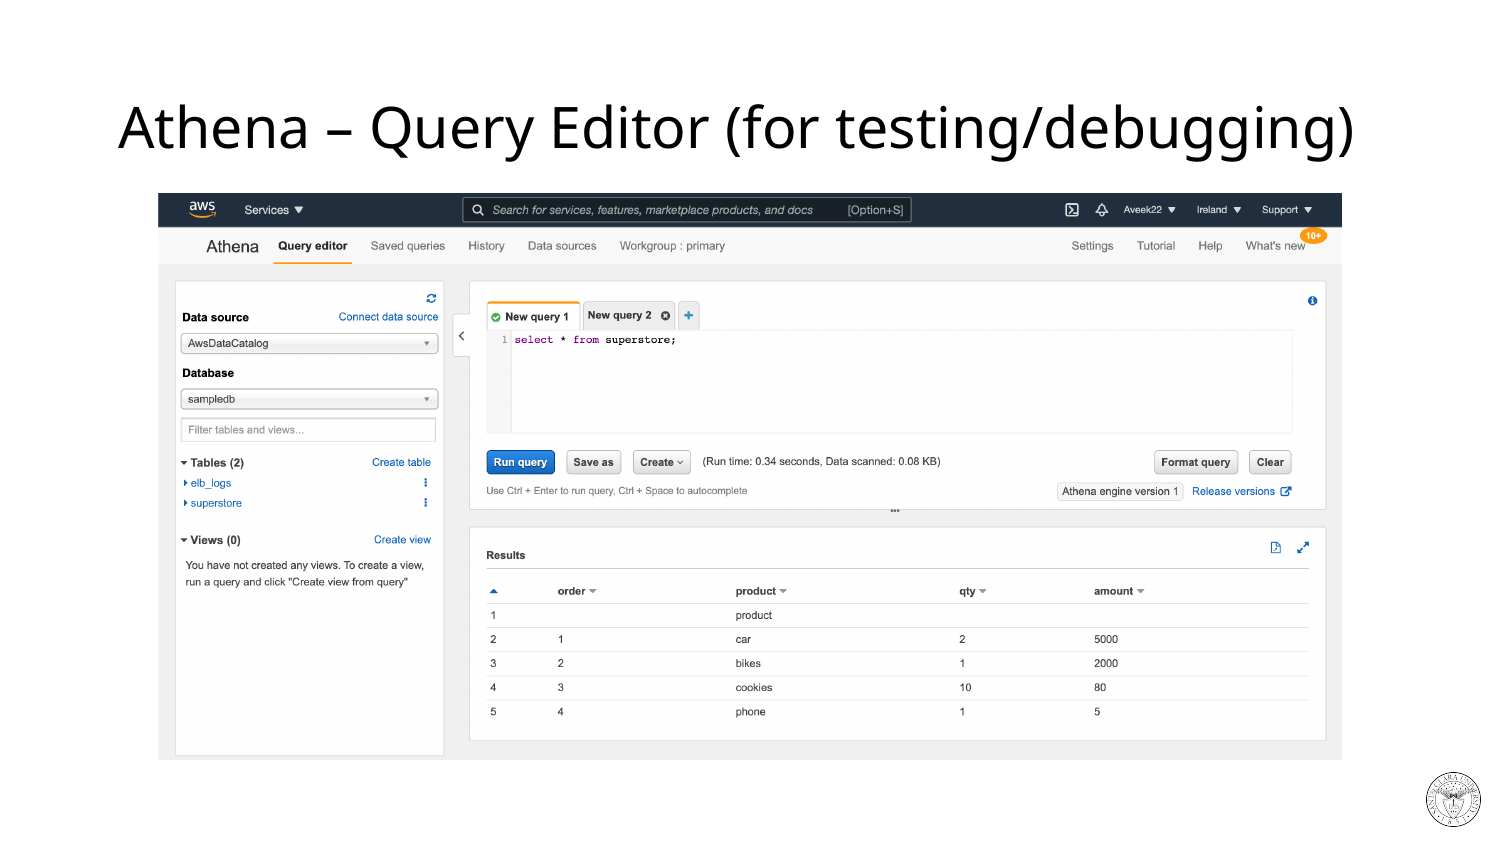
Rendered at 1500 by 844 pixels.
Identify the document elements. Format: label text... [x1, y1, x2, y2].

title Athena – Query Editor (for testing/debugging) [103, 44, 1397, 169]
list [158, 193, 1342, 760]
picture [1426, 772, 1481, 827]
